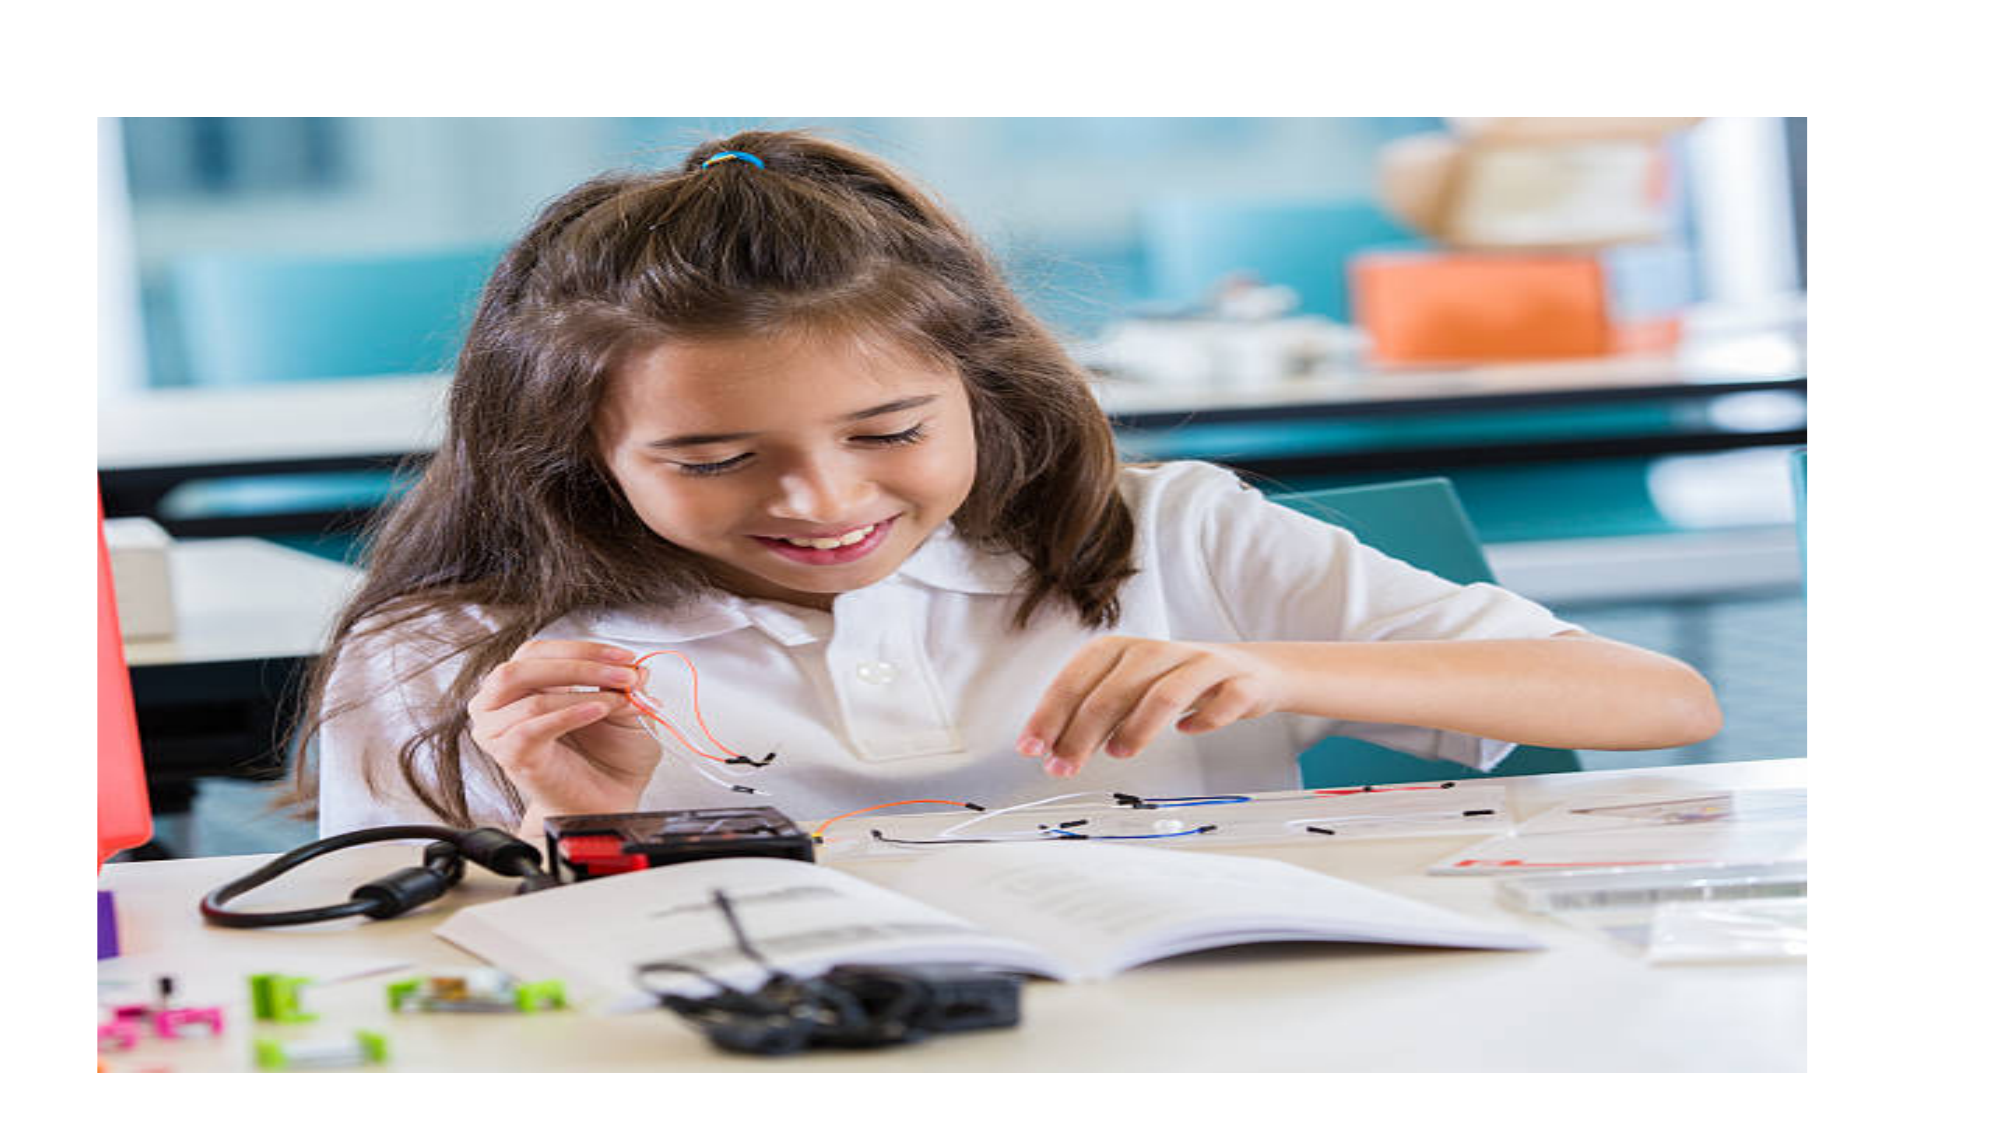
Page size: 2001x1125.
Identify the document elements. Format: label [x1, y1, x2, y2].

picture [97, 117, 1808, 1073]
